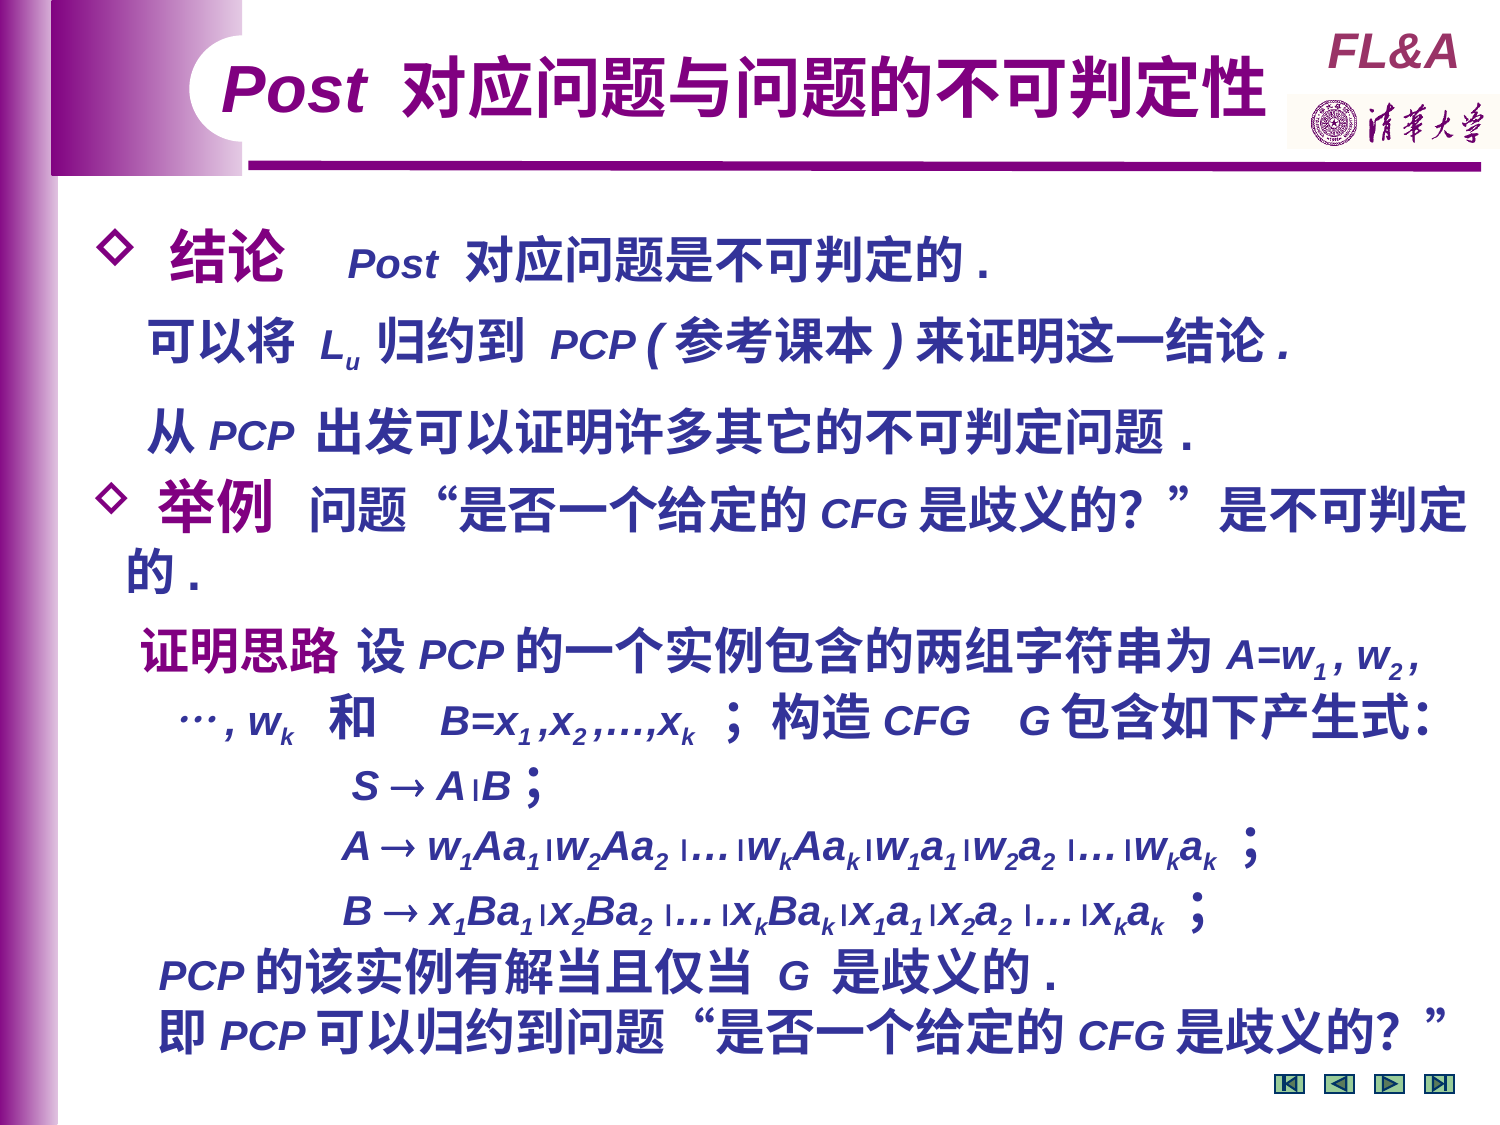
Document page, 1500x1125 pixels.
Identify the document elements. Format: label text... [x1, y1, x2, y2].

text_box 举例 问题“是否一个给定的CFG是歧义的？”是不可判定的. 证明思路 设PCP的一个实例包含的两组字符串为A=w1 , w2 , …, wk 和 B=x1 ,x2 ,…,xk ；构造CFG G包含如下产生式： S  AB； A  w1Aa1w2Aa2 …wkAakw1a1w2a2 …wkak ； B  x1Ba1x2Ba2 …xkBakx1a1x2a2 …xkak ； PCP的该实例有解当且仅当 G 是歧义的. 即PCP可以归约到问题“是否一个给定的CFG是歧义的？” [74, 462, 1500, 1068]
text_box [1274, 1074, 1305, 1093]
text_box 结论 Post 对应问题是不可判定的. 可以将 Lu 归约到 PCP (参考课本)来证明这一结论. 从PCP 出发可以证明许多其它的不可判定问题 . [74, 212, 1488, 462]
text_box [1324, 1074, 1355, 1093]
picture [1287, 94, 1500, 149]
text_box [1374, 1074, 1405, 1093]
text_box Post 对应问题与问题的不可判定性 [207, 47, 1284, 135]
text_box [1424, 1074, 1455, 1093]
